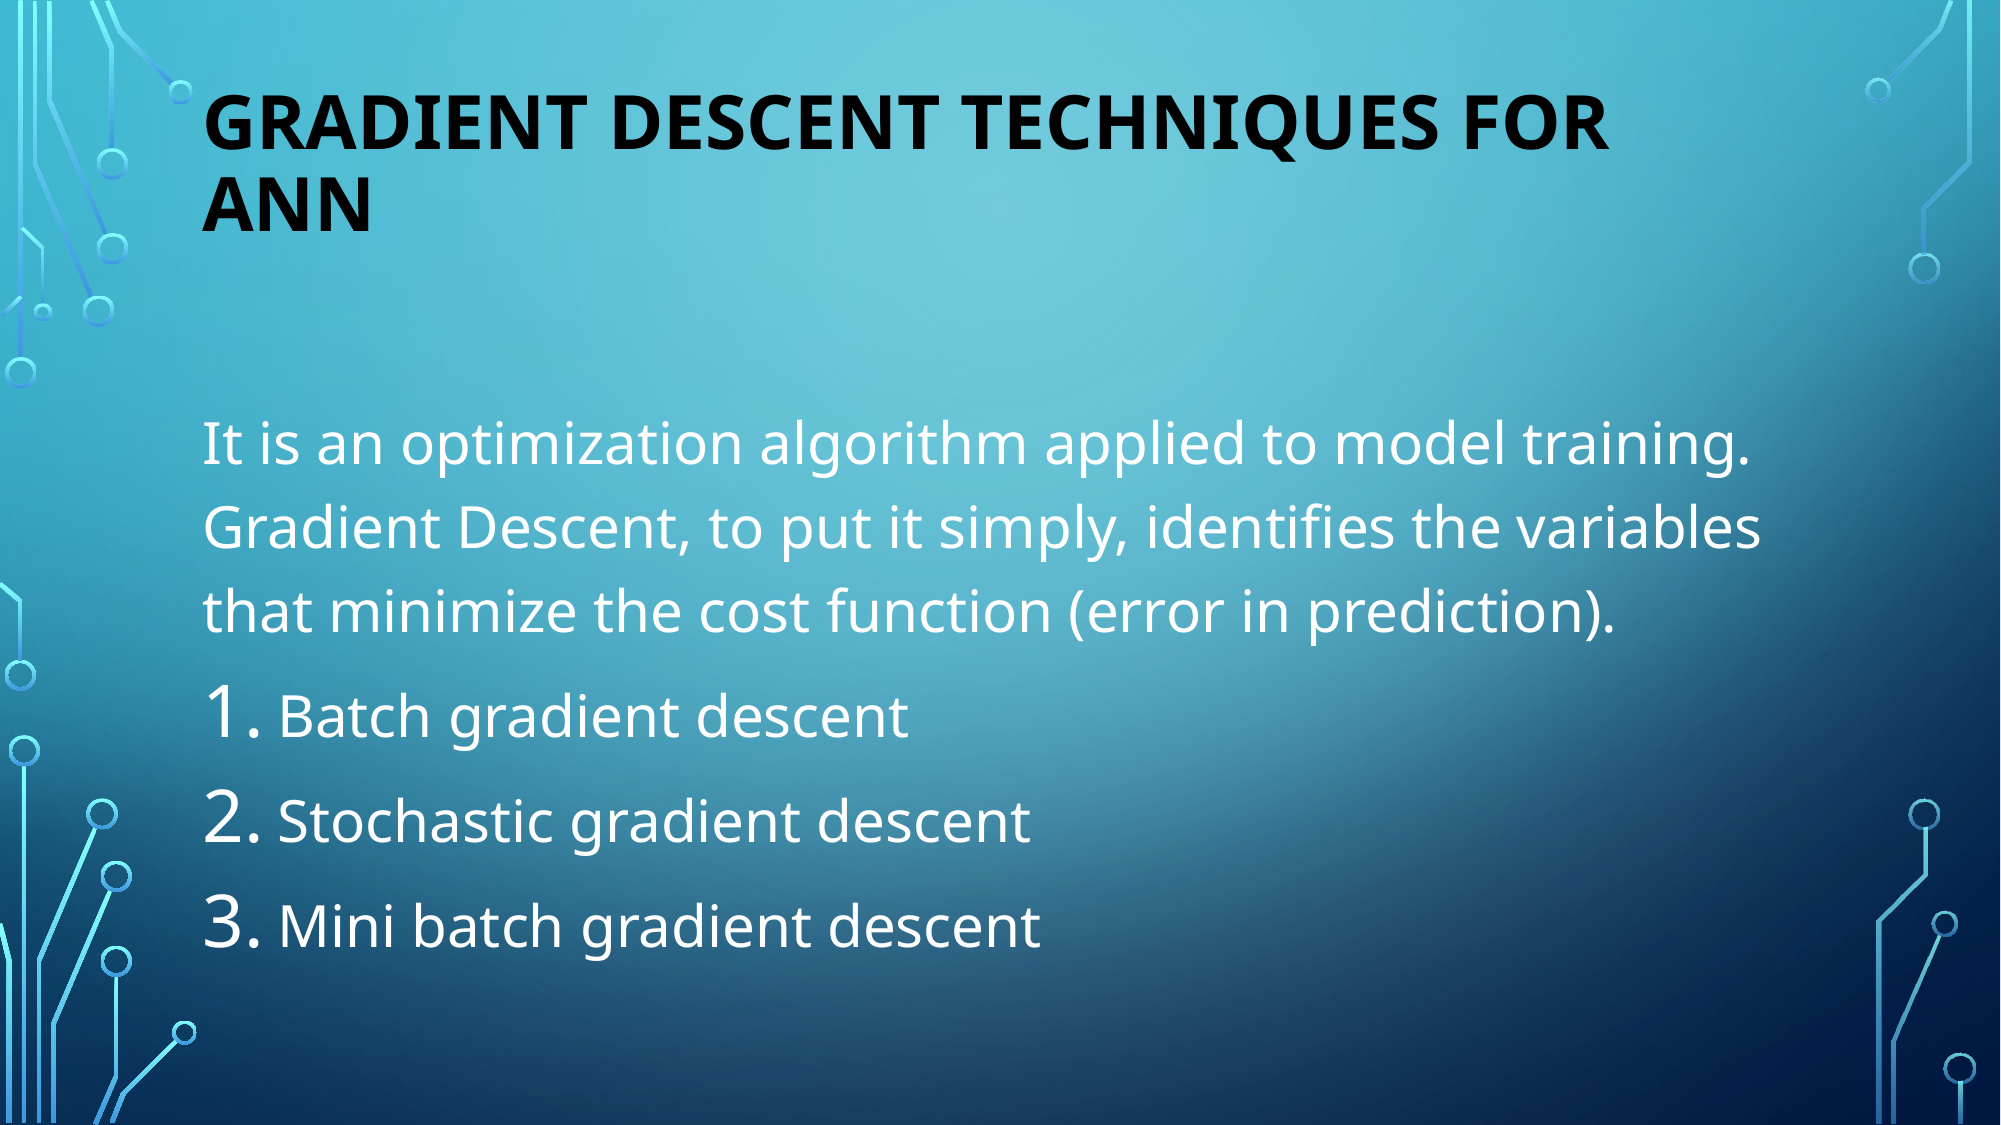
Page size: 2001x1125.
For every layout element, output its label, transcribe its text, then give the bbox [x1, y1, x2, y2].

list It is an optimization algorithm applied to model training. Gradient Descent, to put it simply, identifies the variables that minimize the cost function (error in prediction). Batch gradient descent Stochastic gradient descent Mini batch gradient descent [187, 393, 1813, 1063]
title Gradient descent techniques for ann [187, 99, 1813, 233]
